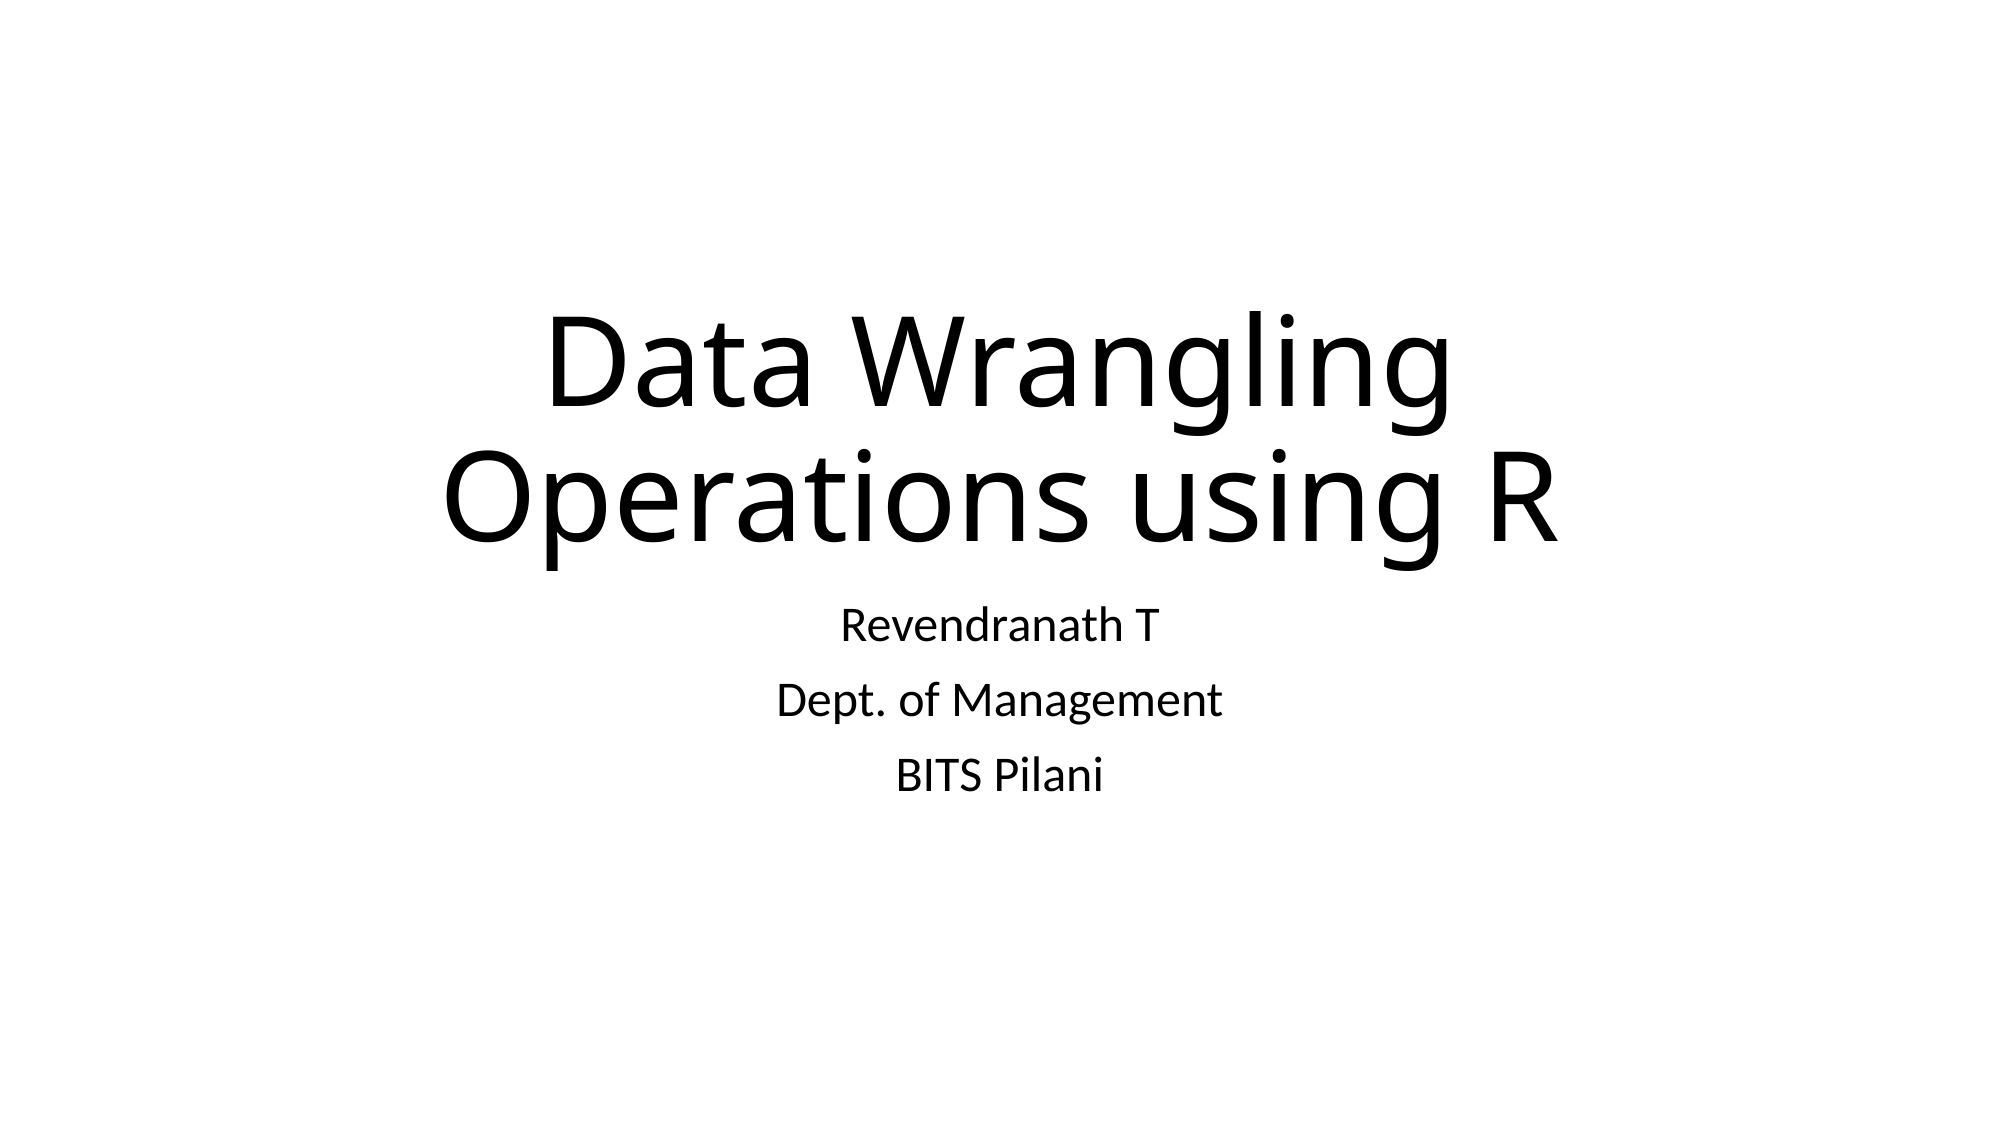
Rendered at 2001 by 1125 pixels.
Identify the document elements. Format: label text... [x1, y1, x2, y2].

title Data Wrangling Operations using R [249, 184, 1750, 576]
subtitle Revendranath T Dept. of Management BITS Pilani [249, 590, 1750, 863]
